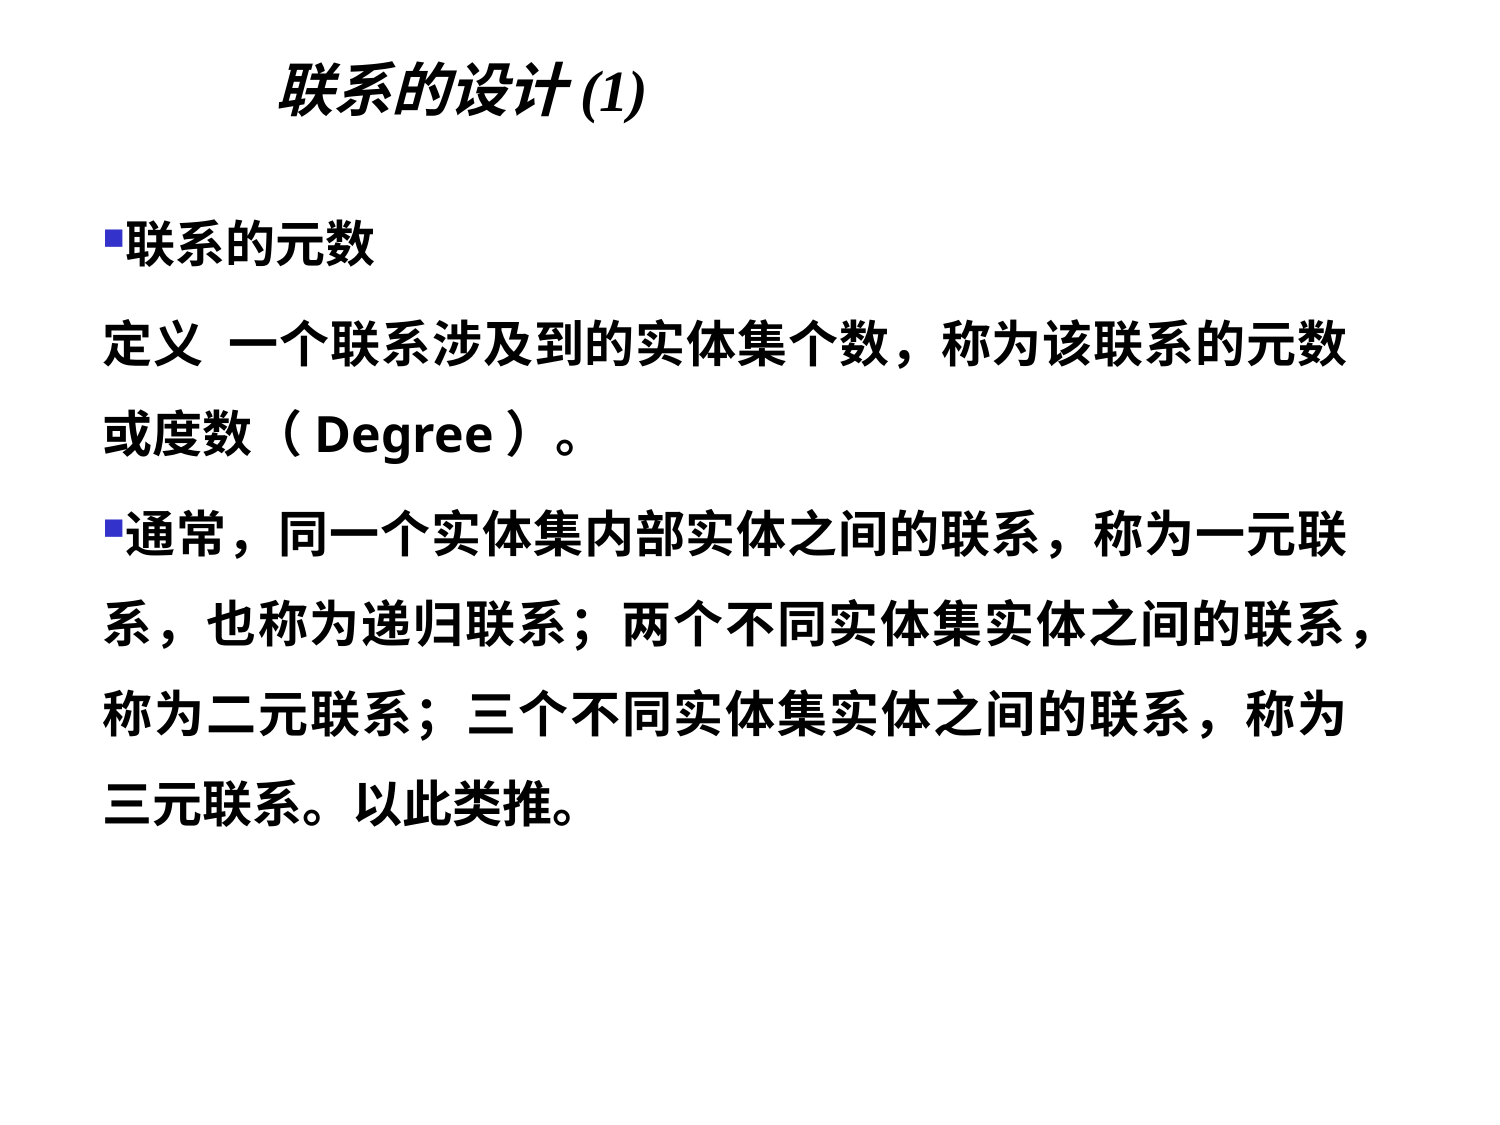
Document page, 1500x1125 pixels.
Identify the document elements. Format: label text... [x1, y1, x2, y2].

list 联系的元数 定义 一个联系涉及到的实体集个数，称为该联系的元数或度数（Degree）。 通常，同一个实体集内部实体之间的联系，称为一元联系，也称为递归联系；两个不同实体集实体之间的联系，称为二元联系；三个不同实体集实体之间的联系，称为三元联系。以此类推。 [87, 174, 1363, 901]
title 联系的设计(1) [259, 30, 1303, 132]
